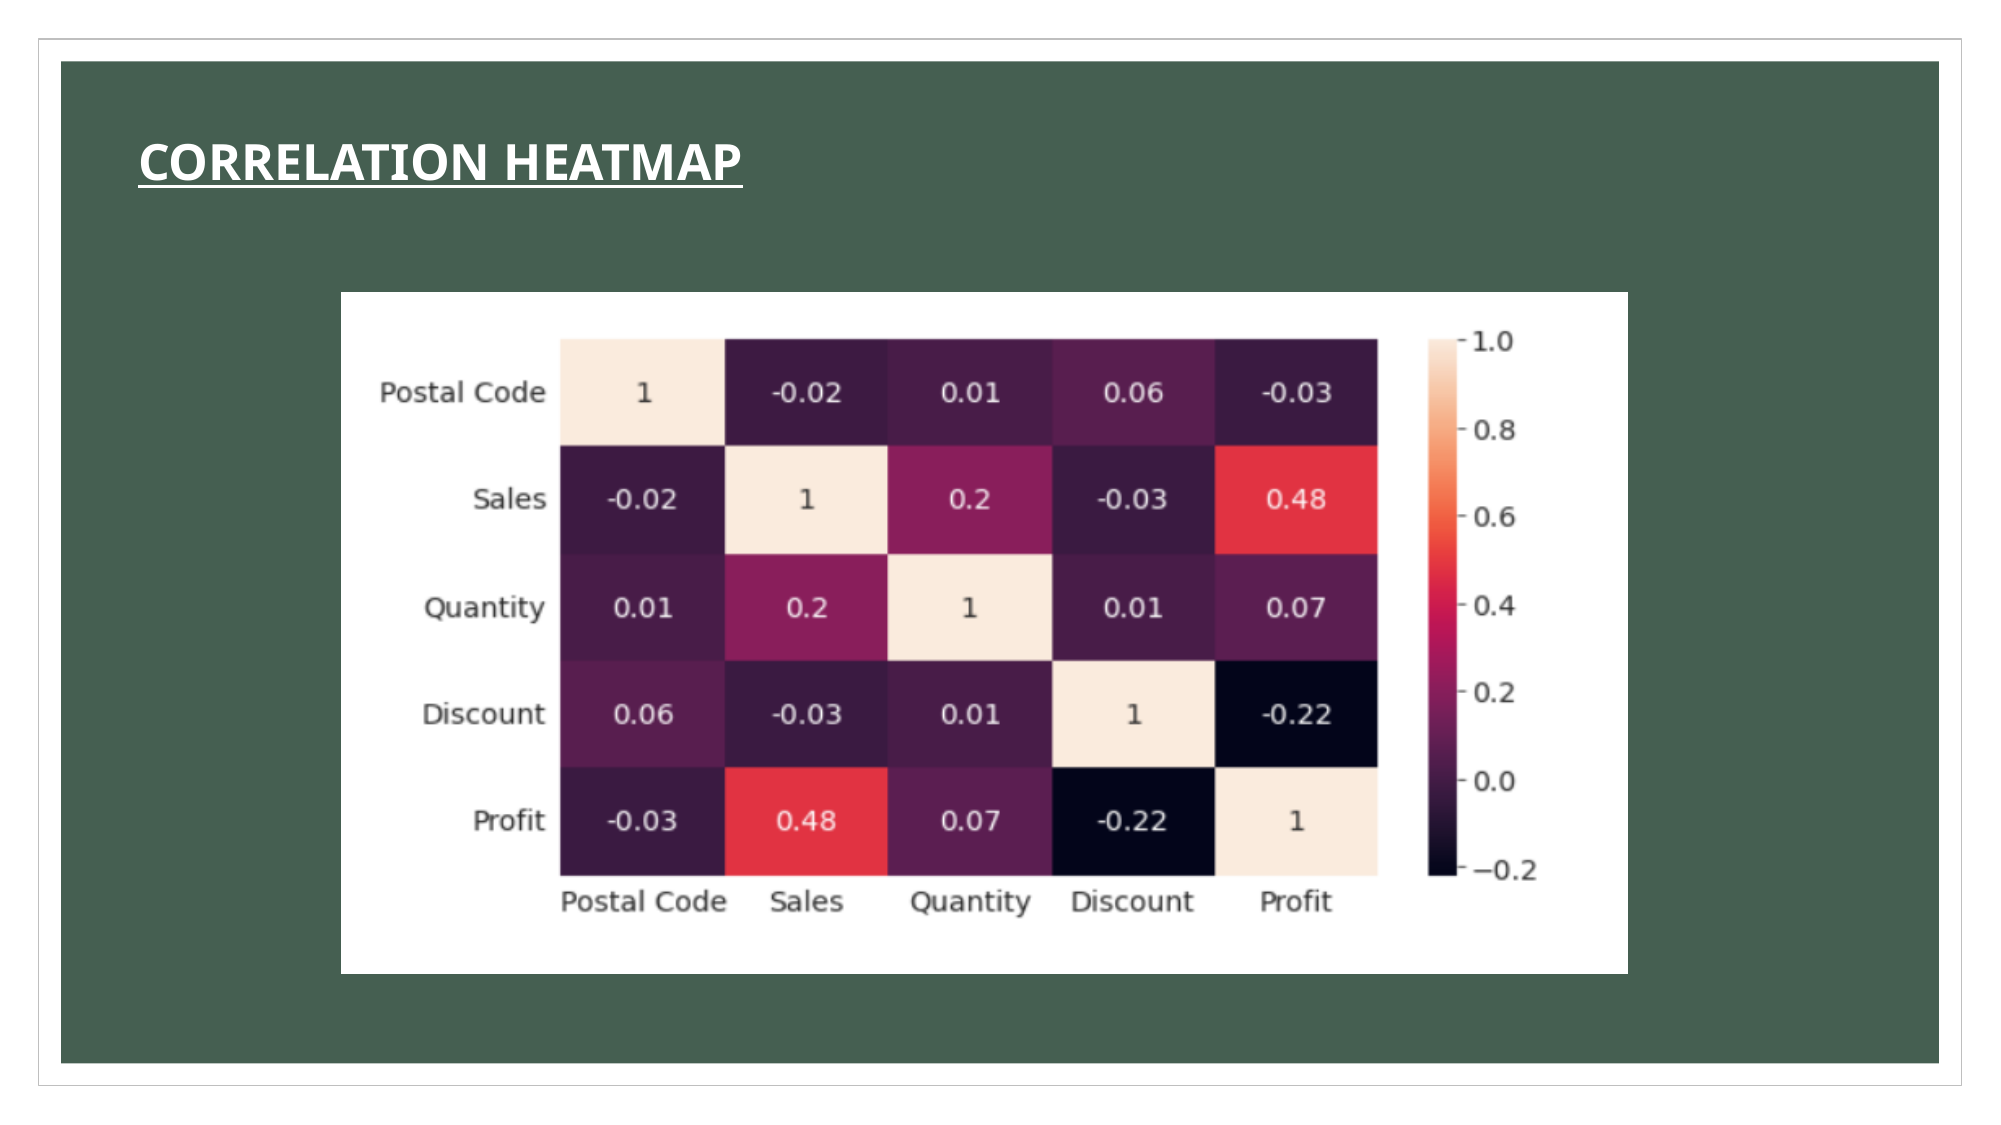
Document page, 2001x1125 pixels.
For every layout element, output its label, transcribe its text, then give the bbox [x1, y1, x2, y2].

picture [341, 292, 1628, 975]
text_box CORRELATION HEATMAP [123, 123, 1347, 199]
